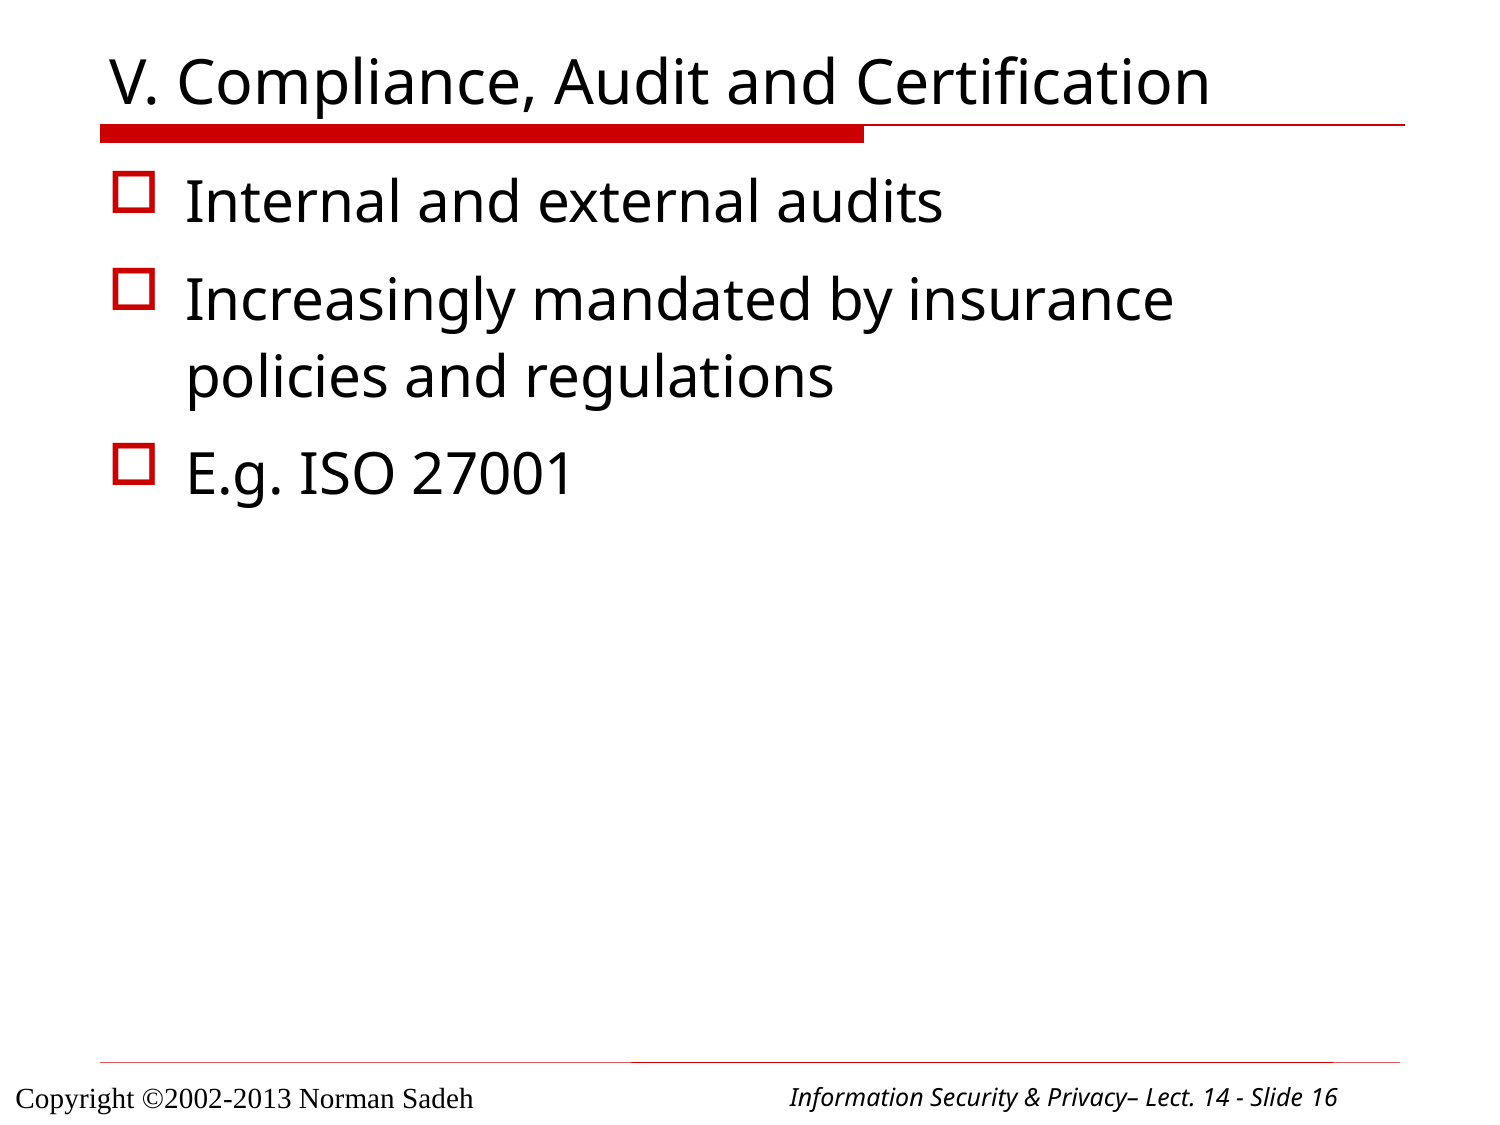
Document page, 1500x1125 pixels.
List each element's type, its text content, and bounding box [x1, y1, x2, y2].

title V. Compliance, Audit and Certification [93, 24, 1407, 126]
list Internal and external audits Increasingly mandated by insurance policies and regulations E.g. ISO 27001 [92, 149, 1406, 988]
